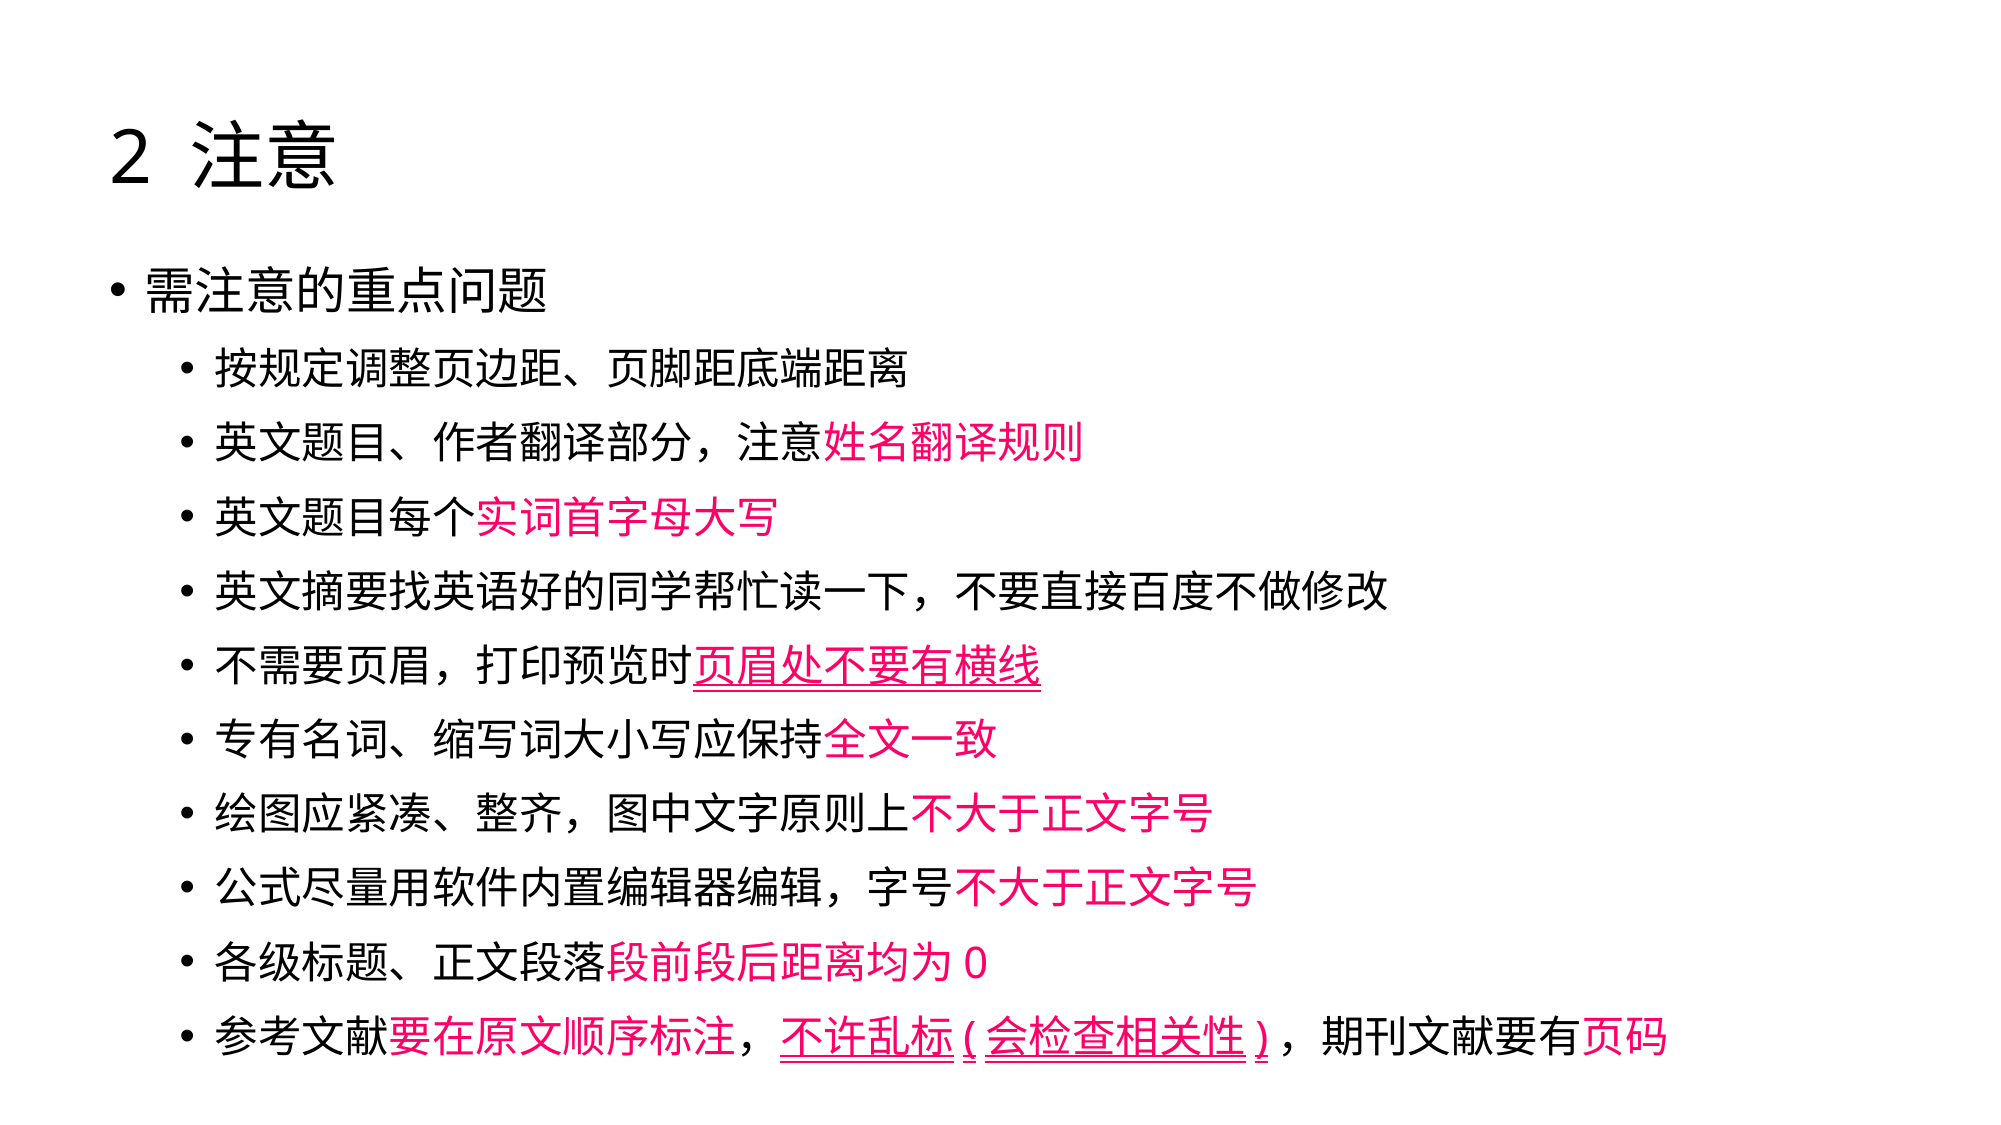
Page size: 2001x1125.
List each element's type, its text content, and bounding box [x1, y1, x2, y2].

title 2 注意 [94, 59, 1911, 225]
list 需注意的重点问题 按规定调整页边距、页脚距底端距离 英文题目、作者翻译部分，注意姓名翻译规则 英文题目每个实词首字母大写 英文摘要找英语好的同学帮忙读一下，不要直接百度不做修改 不需要页眉，打印预览时页眉处不要有横线 专有名词、缩写词大小写应保持全文一致 绘图应紧凑、整齐，图中文字原则上不大于正文字号 公式尽量用软件内置编辑器编辑，字号不大于正文字号 各级标题、正文段落段前段后距离均为0 参考文献要在原文顺序标注，不许乱标(会检查相关性)，期刊文献要有页码 [94, 235, 1911, 1072]
